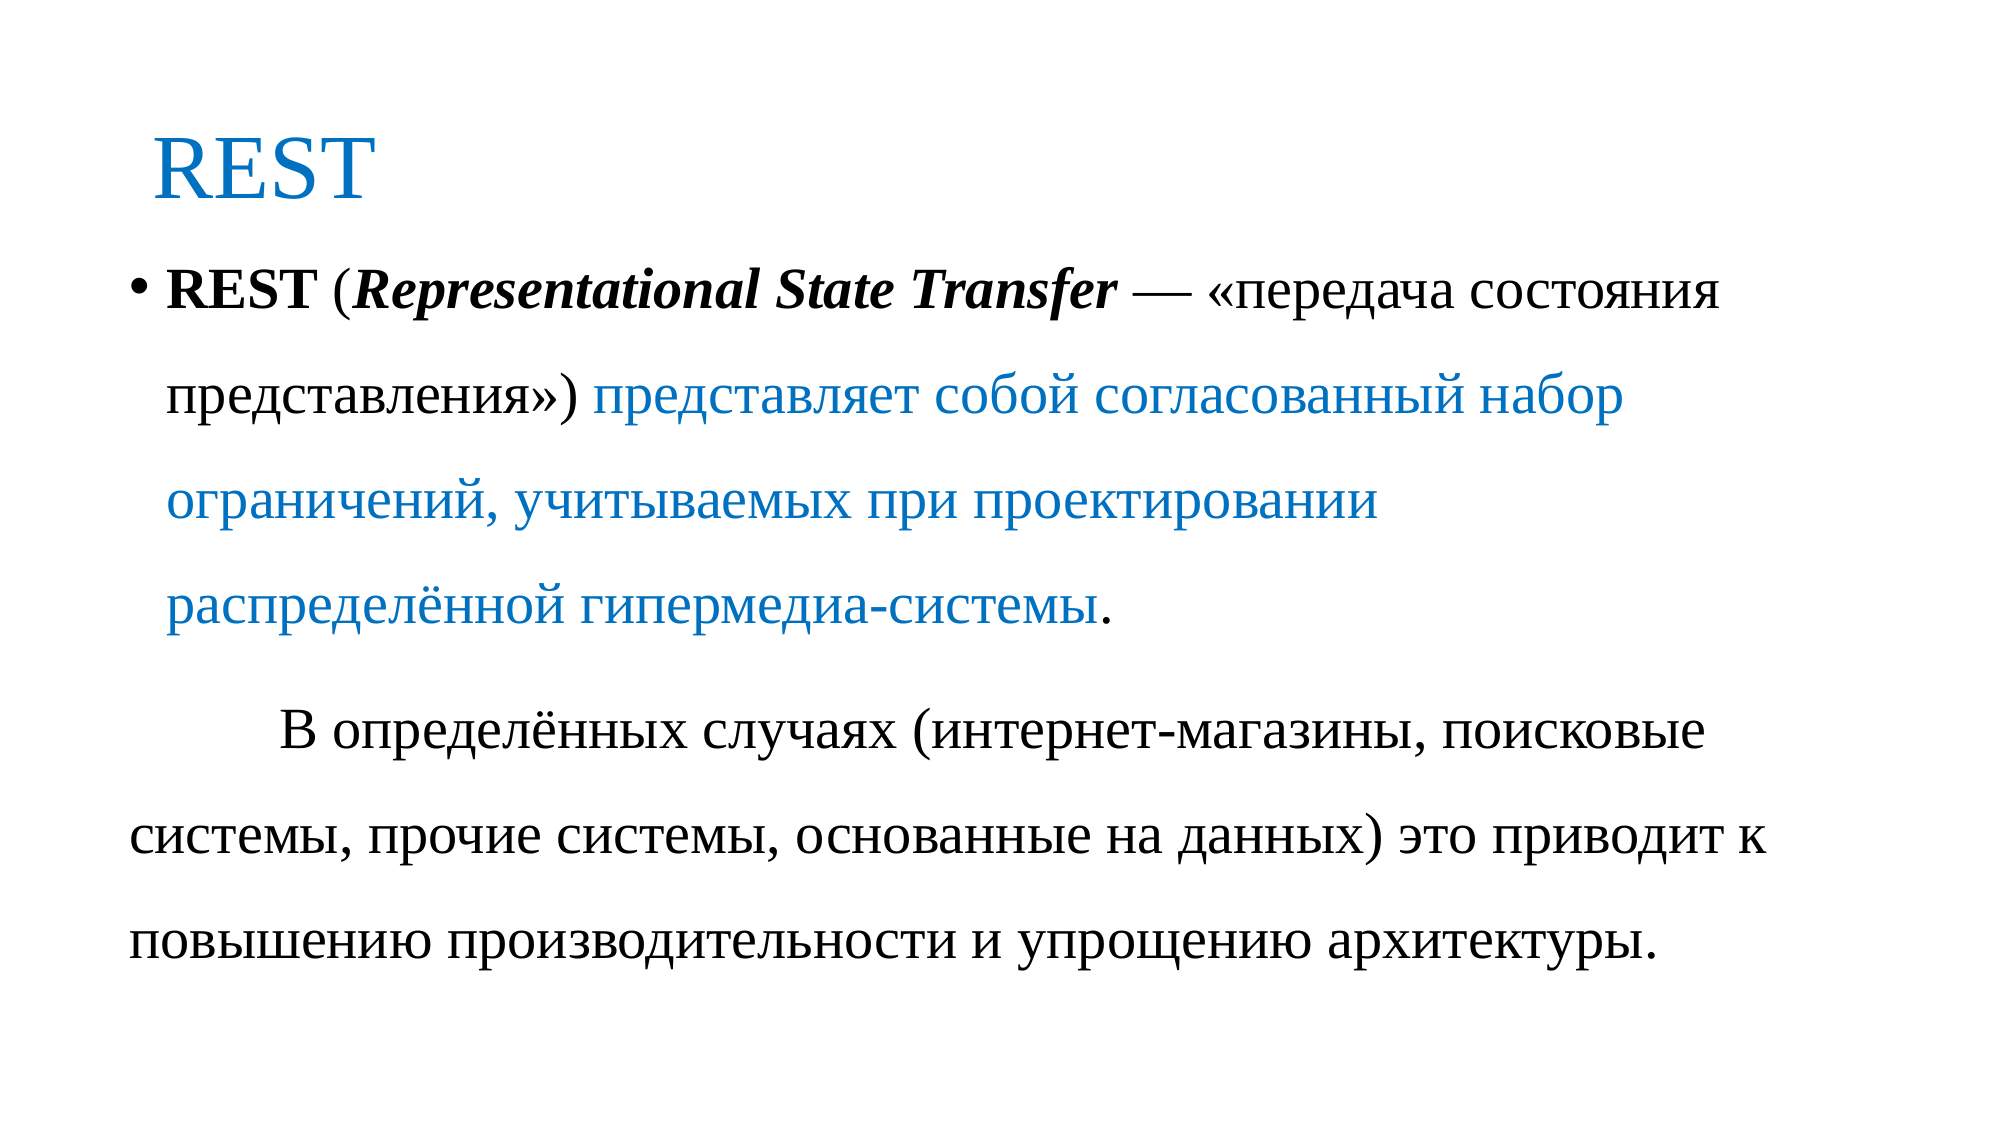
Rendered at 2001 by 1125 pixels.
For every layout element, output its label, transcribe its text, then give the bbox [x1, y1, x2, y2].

list REST (Representational State Transfer — «передача состояния представления») представляет собой согласованный набор ограничений, учитываемых при проектировании распределённой гипермедиа-системы. В определённых случаях (интернет-магазины, поисковые системы, прочие системы, основанные на данных) это приводит к повышению производительности и упрощению архитектуры. [114, 208, 1915, 1005]
title REST [137, 59, 1863, 208]
